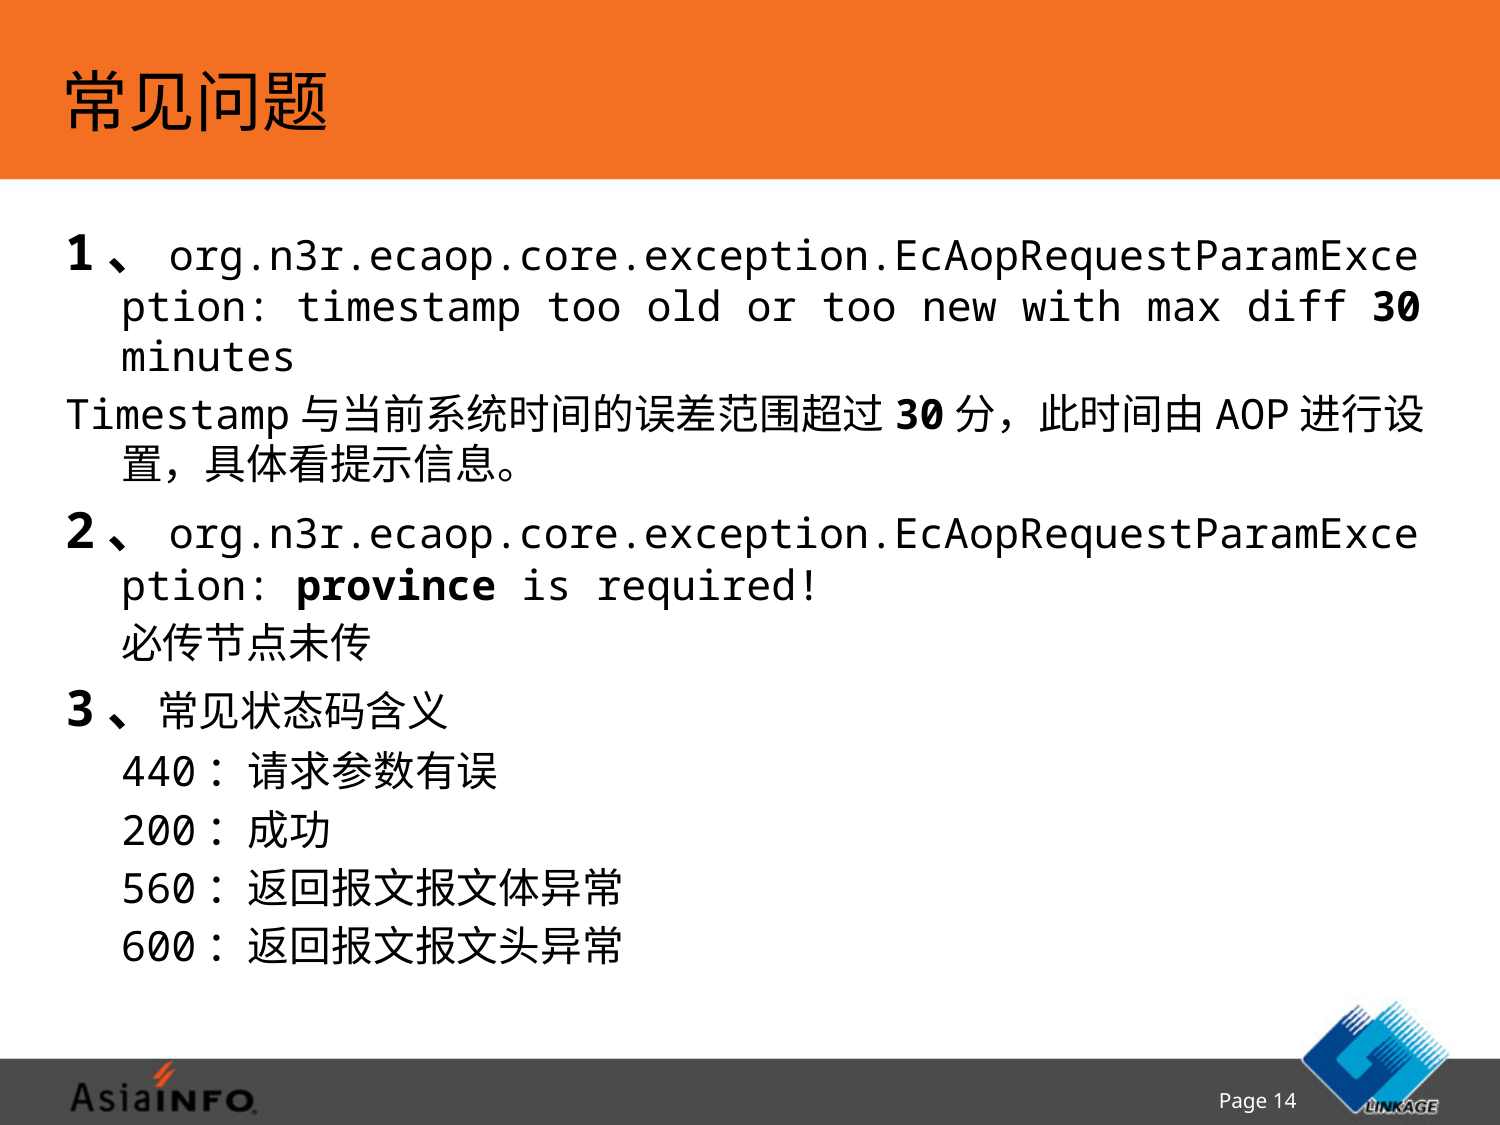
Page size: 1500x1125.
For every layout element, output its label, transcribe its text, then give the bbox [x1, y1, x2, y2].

list 1、org.n3r.ecaop.core.exception.EcAopRequestParamException: timestamp too old or too new with max diff 30 minutes Timestamp与当前系统时间的误差范围超过30分，此时间由AOP进行设置，具体看提示信息。 2、org.n3r.ecaop.core.exception.EcAopRequestParamException: province is required! 必传节点未传 3、常见状态码含义 440：请求参数有误 200：成功 560：返回报文报文体异常 600：返回报文报文头异常 [49, 212, 1451, 1055]
title 常见问题 [46, 49, 1454, 151]
picture [0, 0, 1500, 1125]
